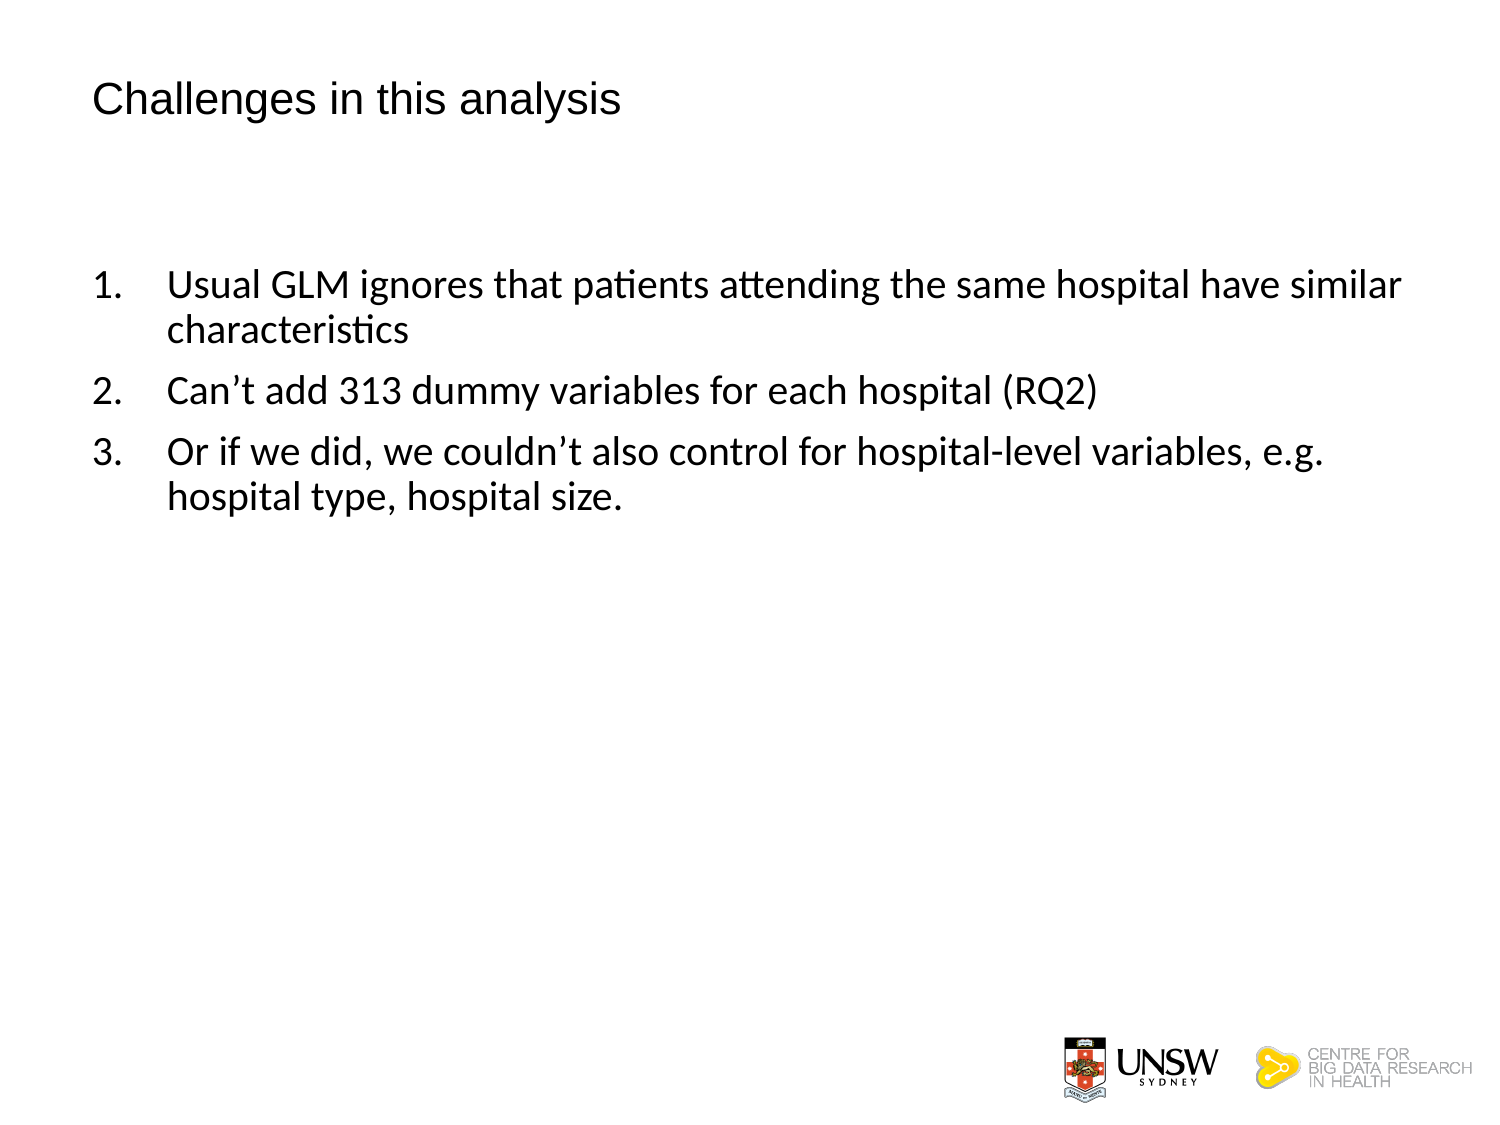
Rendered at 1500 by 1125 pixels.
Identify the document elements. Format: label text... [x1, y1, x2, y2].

list Usual GLM ignores that patients attending the same hospital have similar characteristics Can’t add 313 dummy variables for each hospital (RQ2) Or if we did, we couldn’t also control for hospital-level variables, e.g. hospital type, hospital size. [76, 255, 1424, 1035]
title Challenges in this analysis [76, 71, 1424, 132]
picture [1045, 1023, 1495, 1118]
